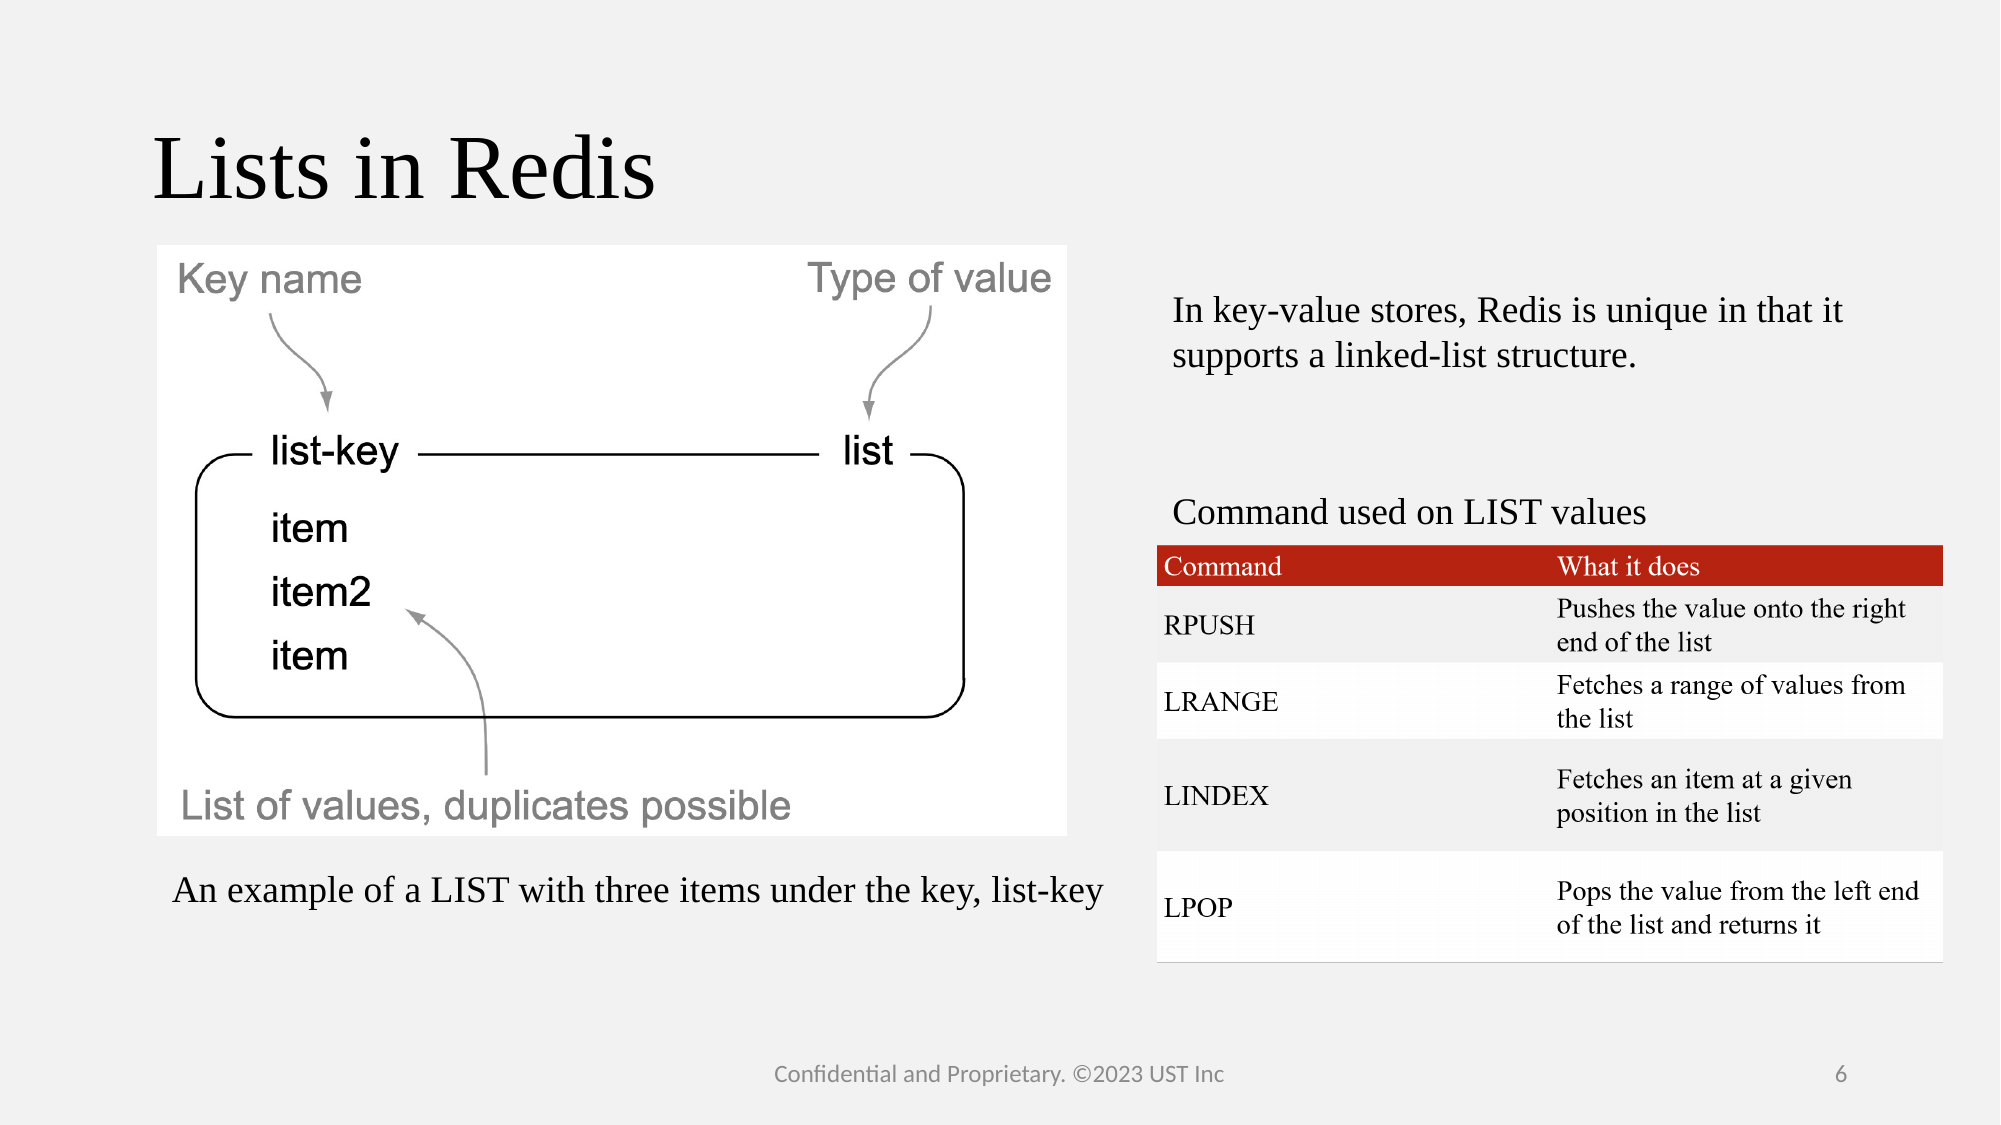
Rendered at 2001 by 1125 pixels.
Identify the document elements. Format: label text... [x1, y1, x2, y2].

slide_number 6 [1412, 1042, 1863, 1103]
text_box In key-value stores, Redis is unique in that it supports a linked-list structure. [1157, 277, 1943, 382]
title Lists in Redis [137, 59, 1863, 278]
footer Confidential and Proprietary. ©2023 UST Inc [662, 1042, 1338, 1103]
text_box Command used on LIST values [1157, 479, 1858, 540]
picture [1157, 540, 1943, 963]
picture [156, 245, 1067, 836]
text_box An example of a LIST with three items under the key, list-key [157, 857, 1157, 917]
